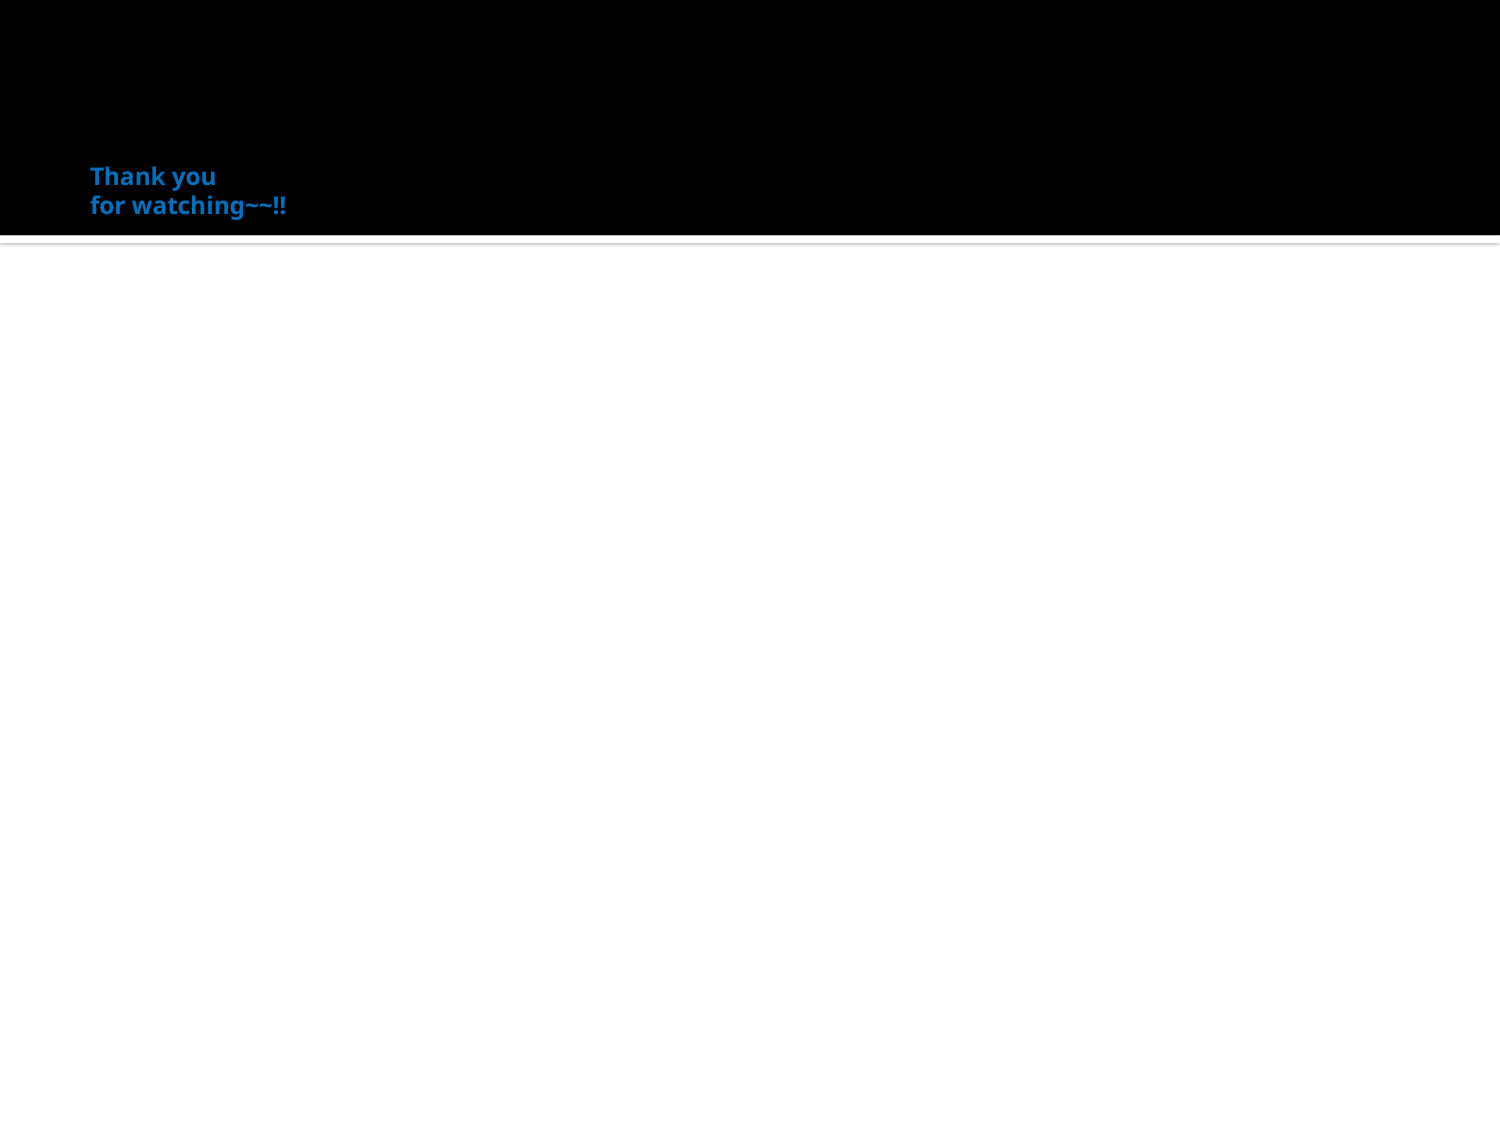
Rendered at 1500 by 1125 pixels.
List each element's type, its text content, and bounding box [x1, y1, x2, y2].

title Thank you for watching~~!! [75, 24, 1425, 231]
